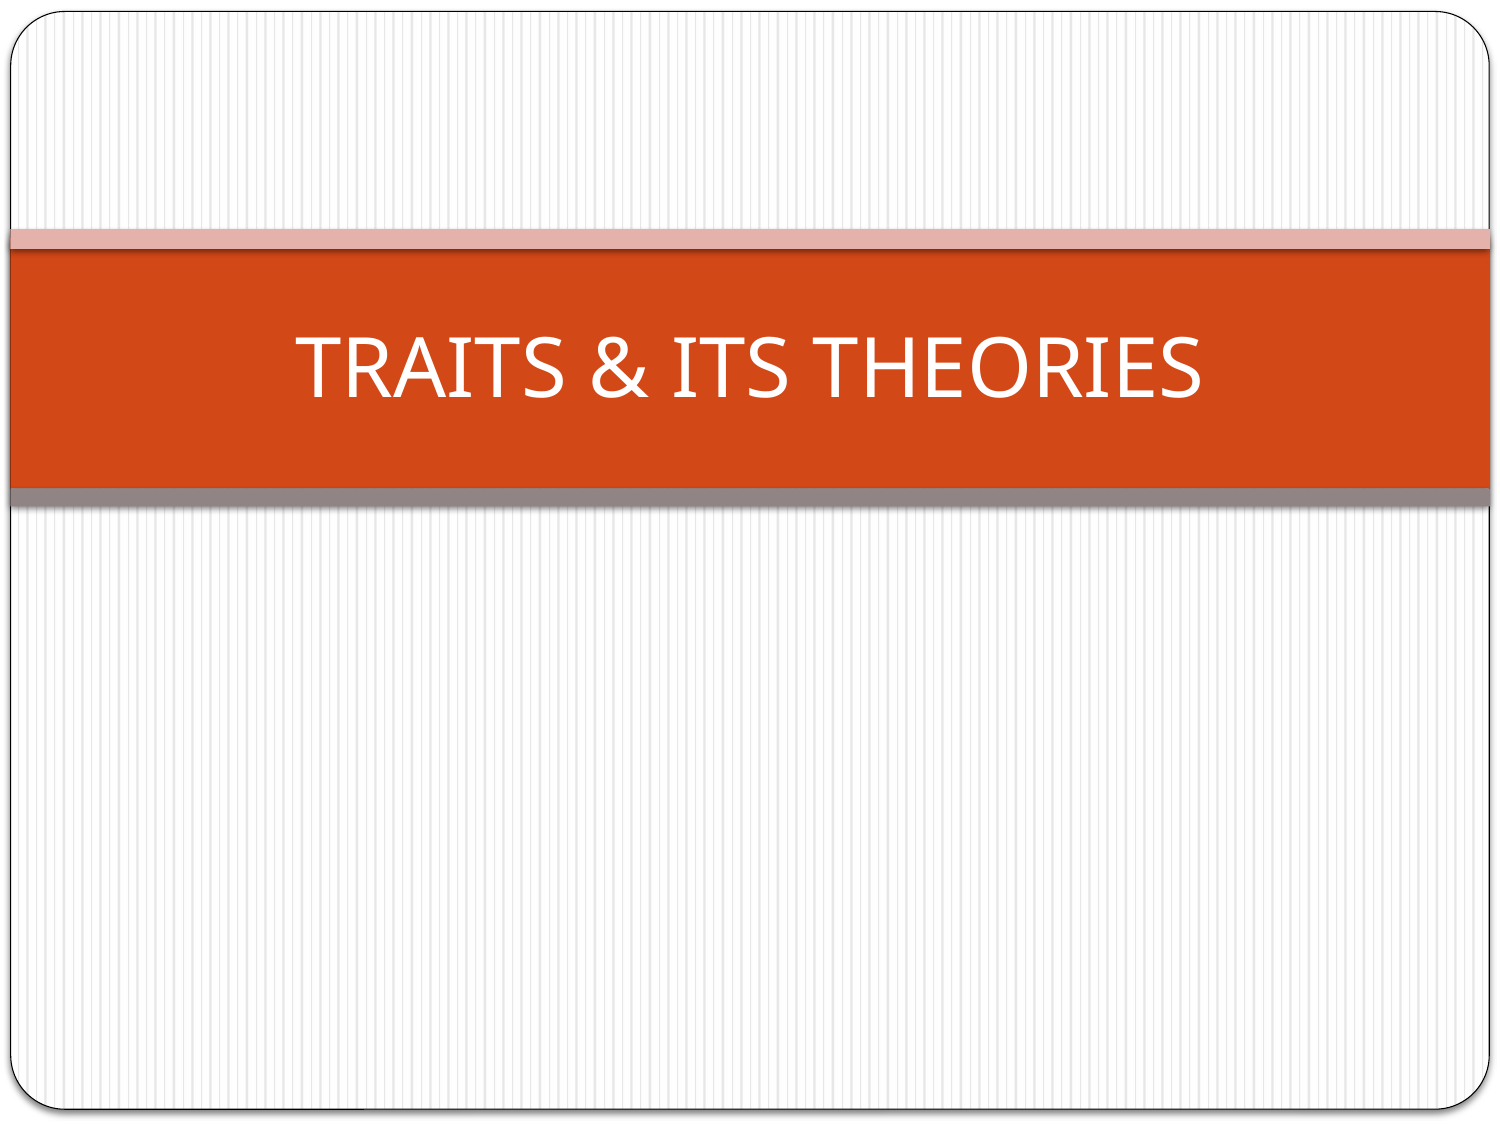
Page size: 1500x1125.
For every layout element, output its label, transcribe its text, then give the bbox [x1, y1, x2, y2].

title TRAITS & ITS THEORIES [75, 247, 1425, 489]
